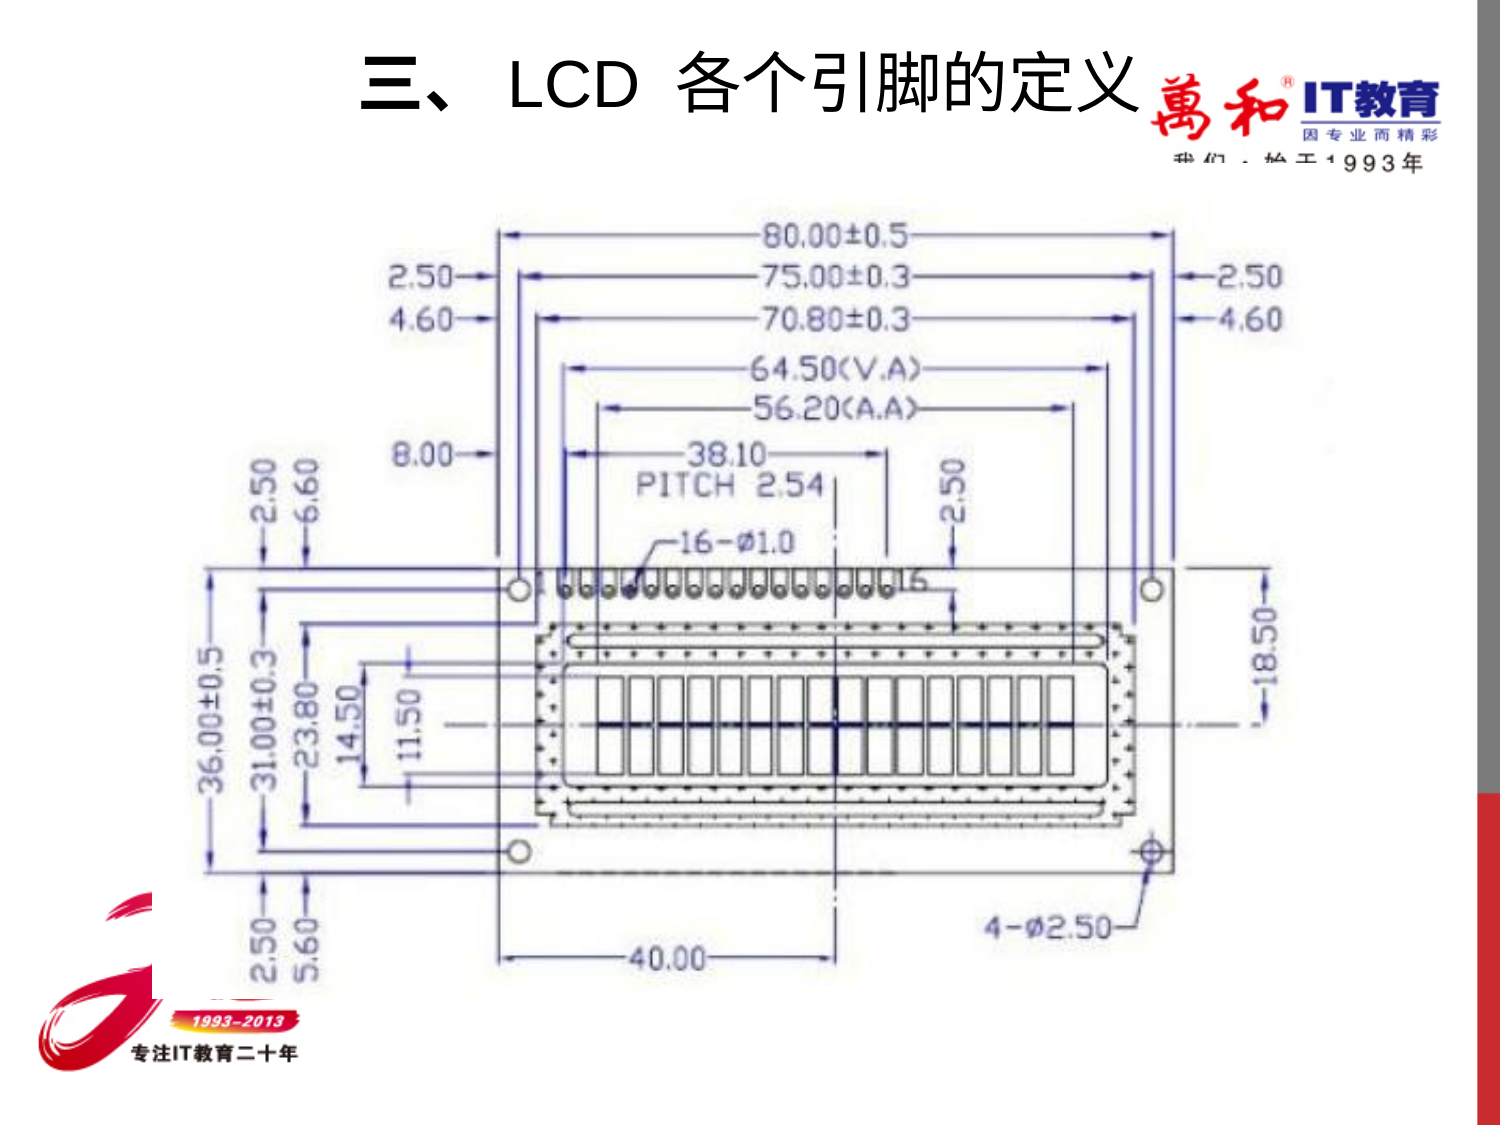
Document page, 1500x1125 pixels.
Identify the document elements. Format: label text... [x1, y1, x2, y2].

title 三、LCD 各个引脚的定义 [74, 37, 1426, 130]
picture [0, 0, 1500, 1125]
